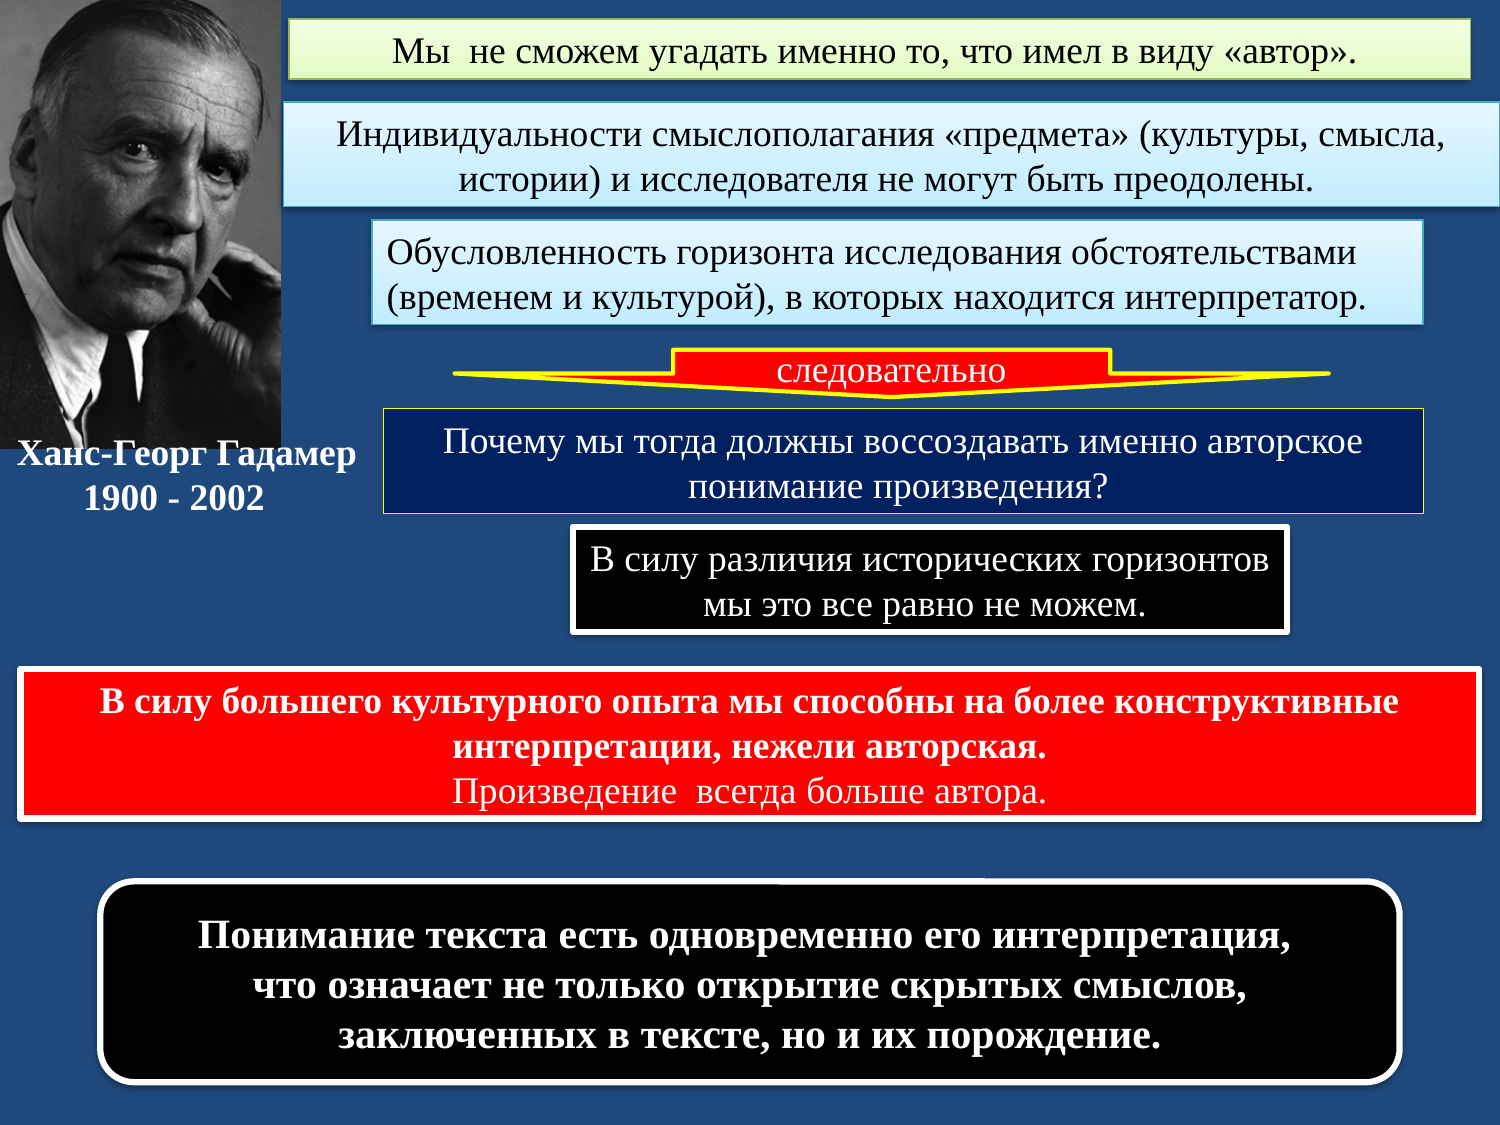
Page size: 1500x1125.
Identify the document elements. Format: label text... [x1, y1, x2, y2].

picture [0, 0, 281, 449]
text_box Обусловленность горизонта исследования обстоятельствами (временем и культурой), в которых находится интерпретатор. [371, 219, 1424, 325]
text_box В силу большего культурного опыта мы способны на более конструктивные интерпретации, нежели авторская. Произведение всегда больше автора. [17, 666, 1482, 822]
text_box В силу различия исторических горизонтов мы это все равно не можем. [570, 524, 1290, 635]
text_box Почему мы тогда должны воссоздавать именно авторское понимание произведения? [383, 408, 1424, 514]
text_box Индивидуальности смыслополагания «предмета» (культуры, смысла, истории) и исследователя не могут быть преодолены. [285, 101, 1500, 207]
text_box Мы не сможем угадать именно то, что имел в виду «автор». [288, 18, 1471, 80]
text_box Ханс-Георг Гадамер 1900 - 2002 [1, 420, 372, 526]
text_box следовательно [452, 347, 1331, 400]
text_box Понимание текста есть одновременно его интерпретация, что означает не только открытие скрытых смыслов, заключенных в тексте, но и их порождение. [97, 878, 1403, 1086]
